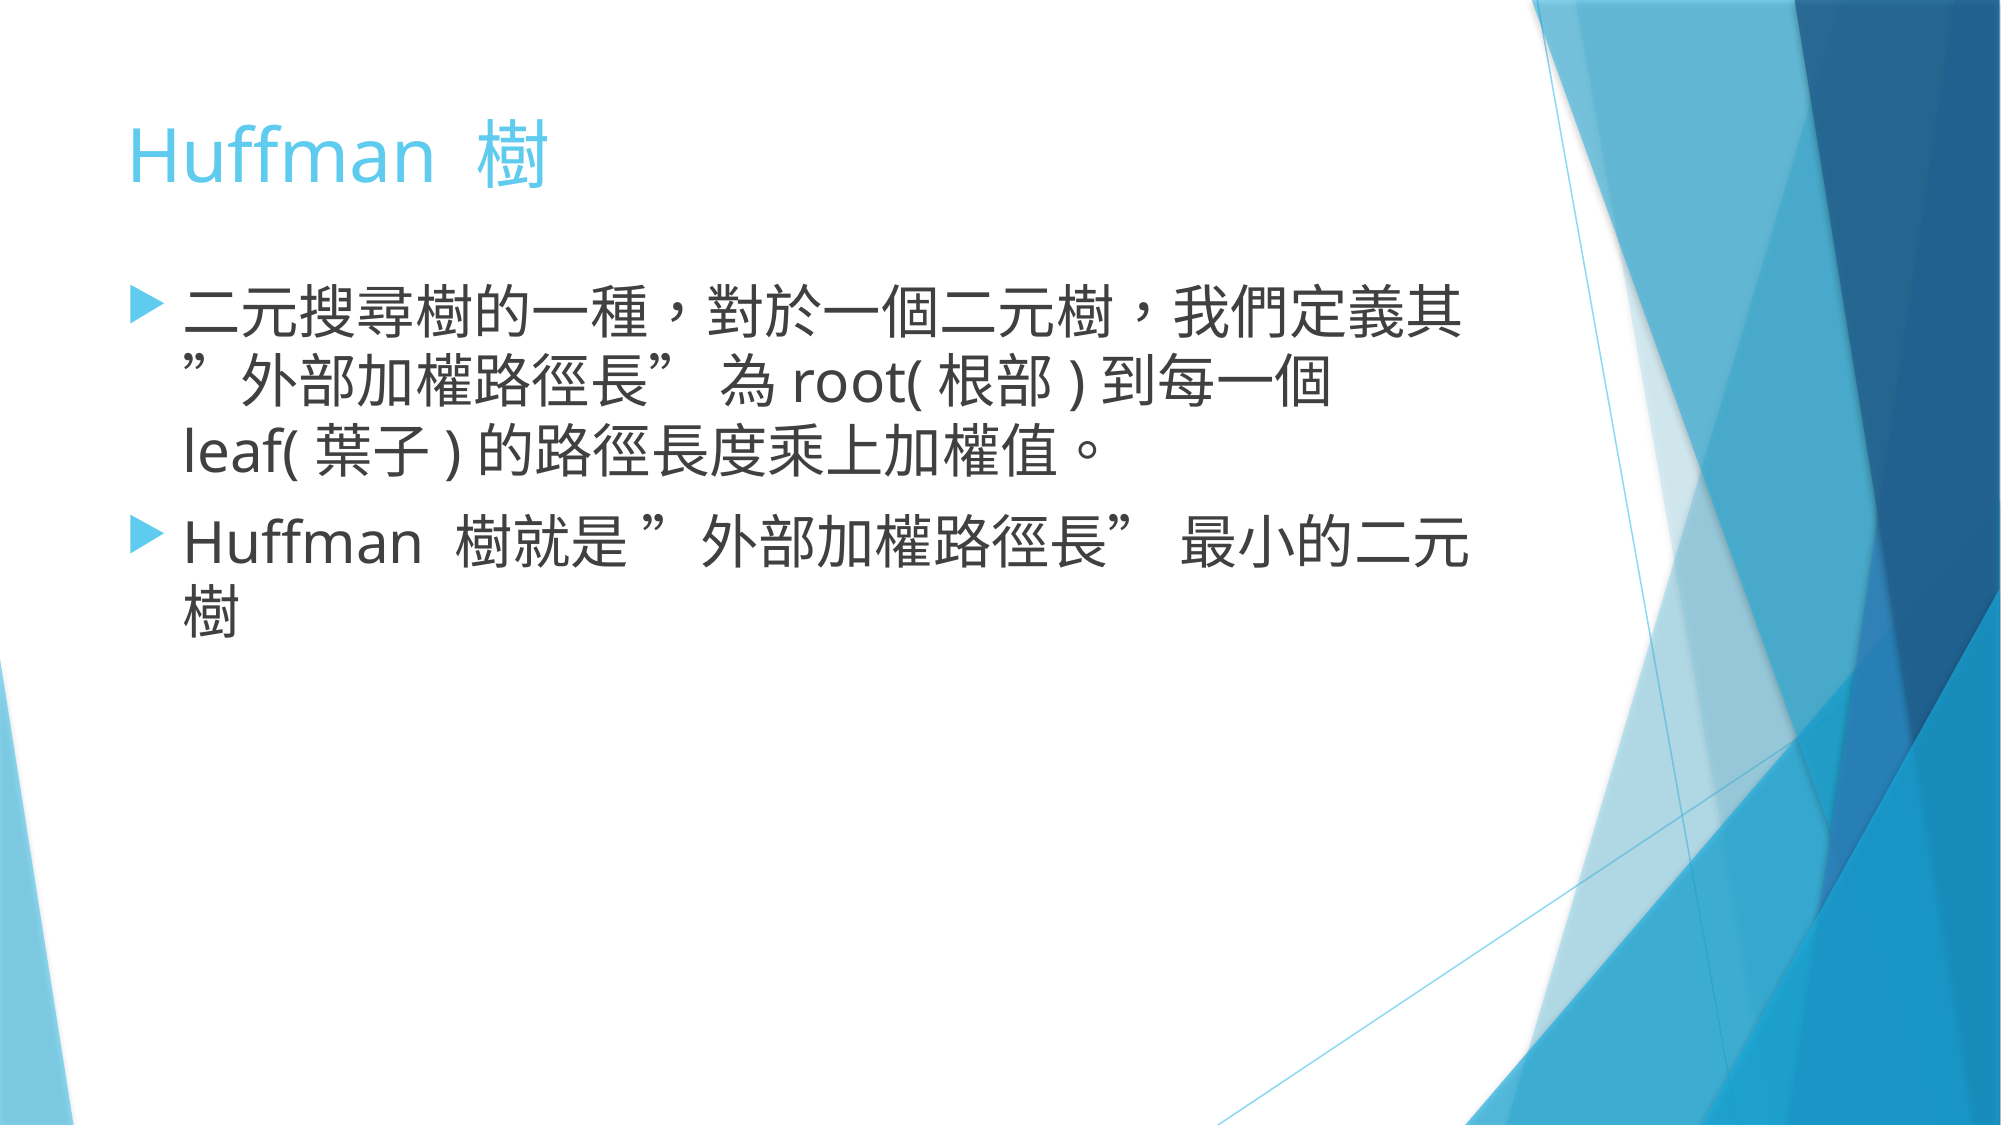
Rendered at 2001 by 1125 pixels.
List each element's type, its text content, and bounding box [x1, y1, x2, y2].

list 二元搜尋樹的一種，對於一個二元樹，我們定義其 ”外部加權路徑長” 為root(根部)到每一個leaf(葉子)的路徑長度乘上加權值。 Huffman 樹就是 ”外部加權路徑長” 最小的二元樹 [111, 267, 1522, 992]
title Huffman 樹 [111, 99, 1522, 267]
